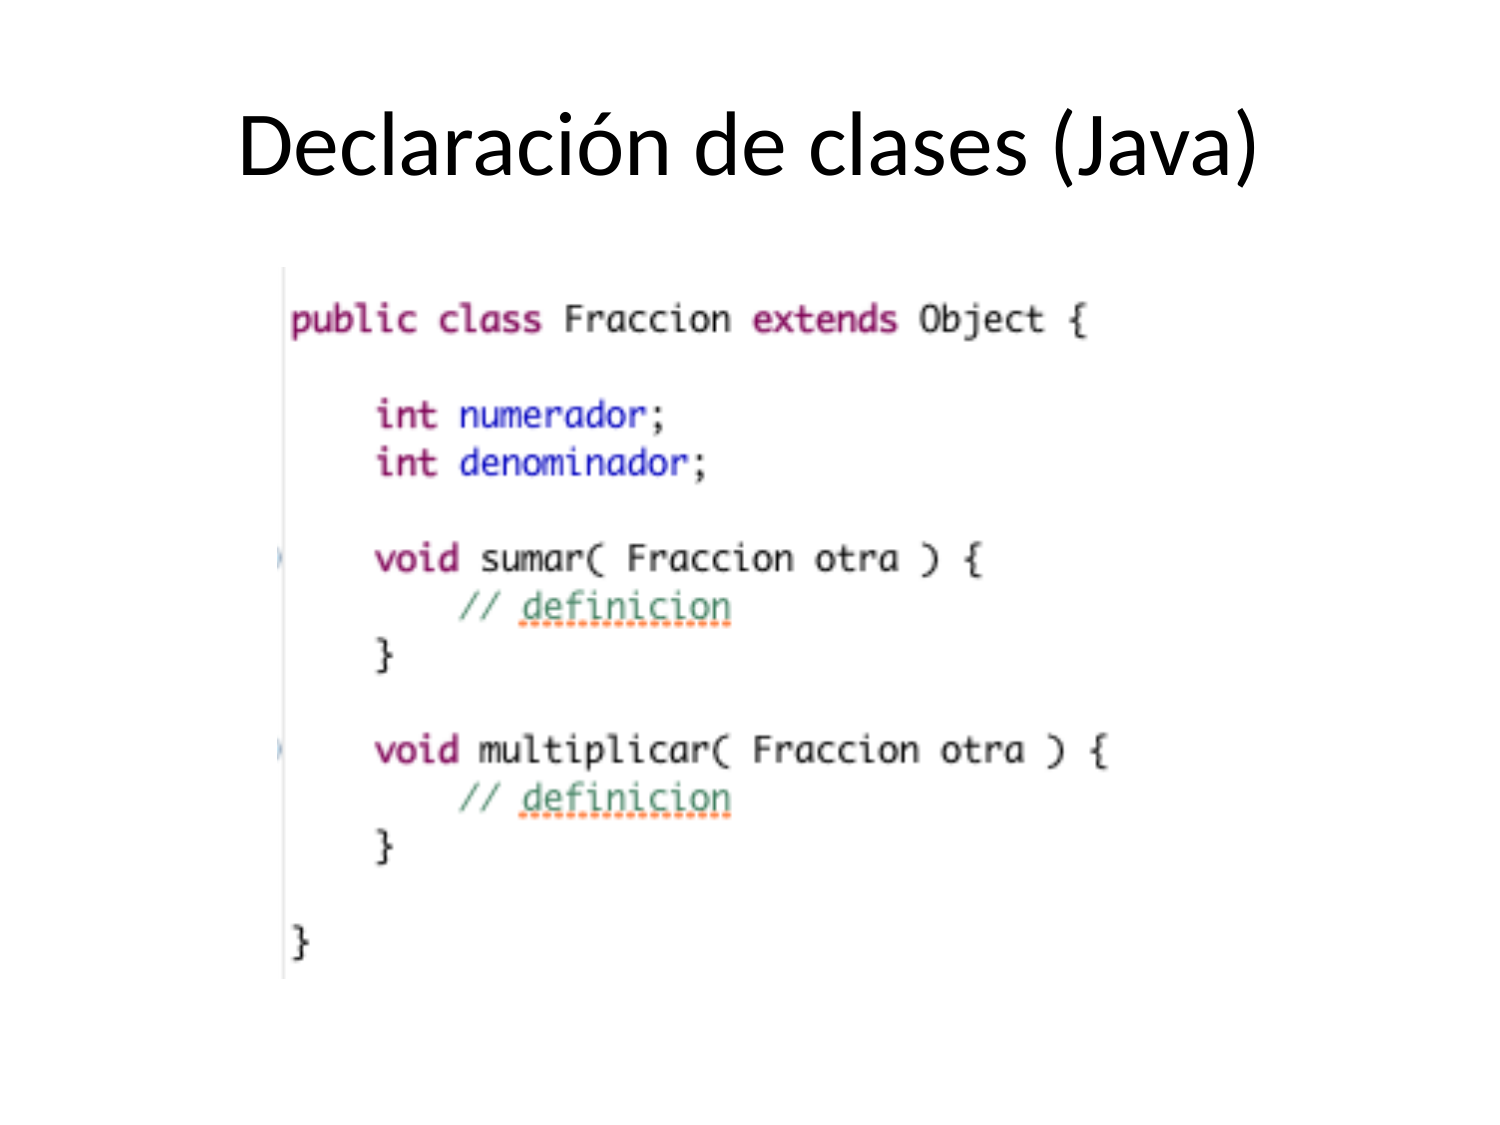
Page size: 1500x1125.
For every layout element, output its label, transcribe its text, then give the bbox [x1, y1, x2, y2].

picture [277, 266, 1152, 980]
title Declaración de clases (Java) [75, 45, 1425, 233]
